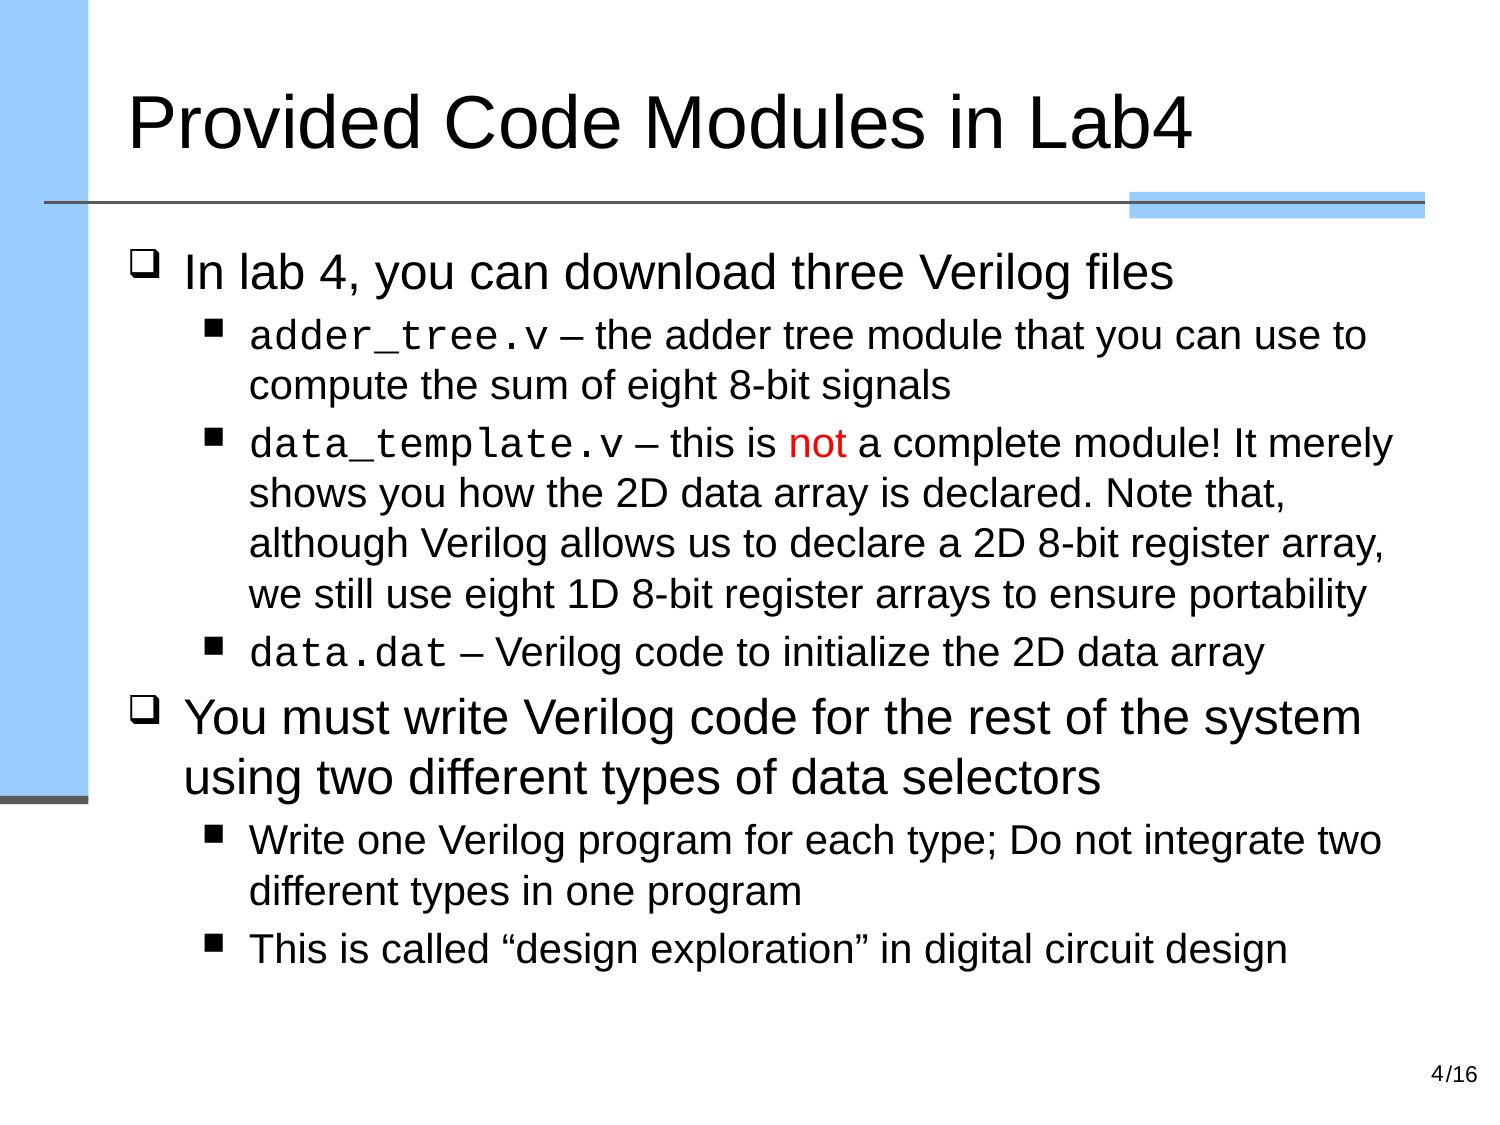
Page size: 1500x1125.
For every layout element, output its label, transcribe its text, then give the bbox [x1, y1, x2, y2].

slide_number 4 [1074, 1042, 1459, 1103]
list In lab 4, you can download three Verilog files adder_tree.v – the adder tree module that you can use to compute the sum of eight 8-bit signals data_template.v – this is not a complete module! It merely shows you how the 2D data array is declared. Note that, although Verilog allows us to declare a 2D 8-bit register array, we still use eight 1D 8-bit register arrays to ensure portability data.dat – Verilog code to initialize the 2D data array You must write Verilog code for the rest of the system using two different types of data selectors Write one Verilog program for each type; Do not integrate two different types in one program This is called “design exploration” in digital circuit design [112, 231, 1425, 1005]
title Provided Code Modules in Lab4 [112, 45, 1425, 192]
